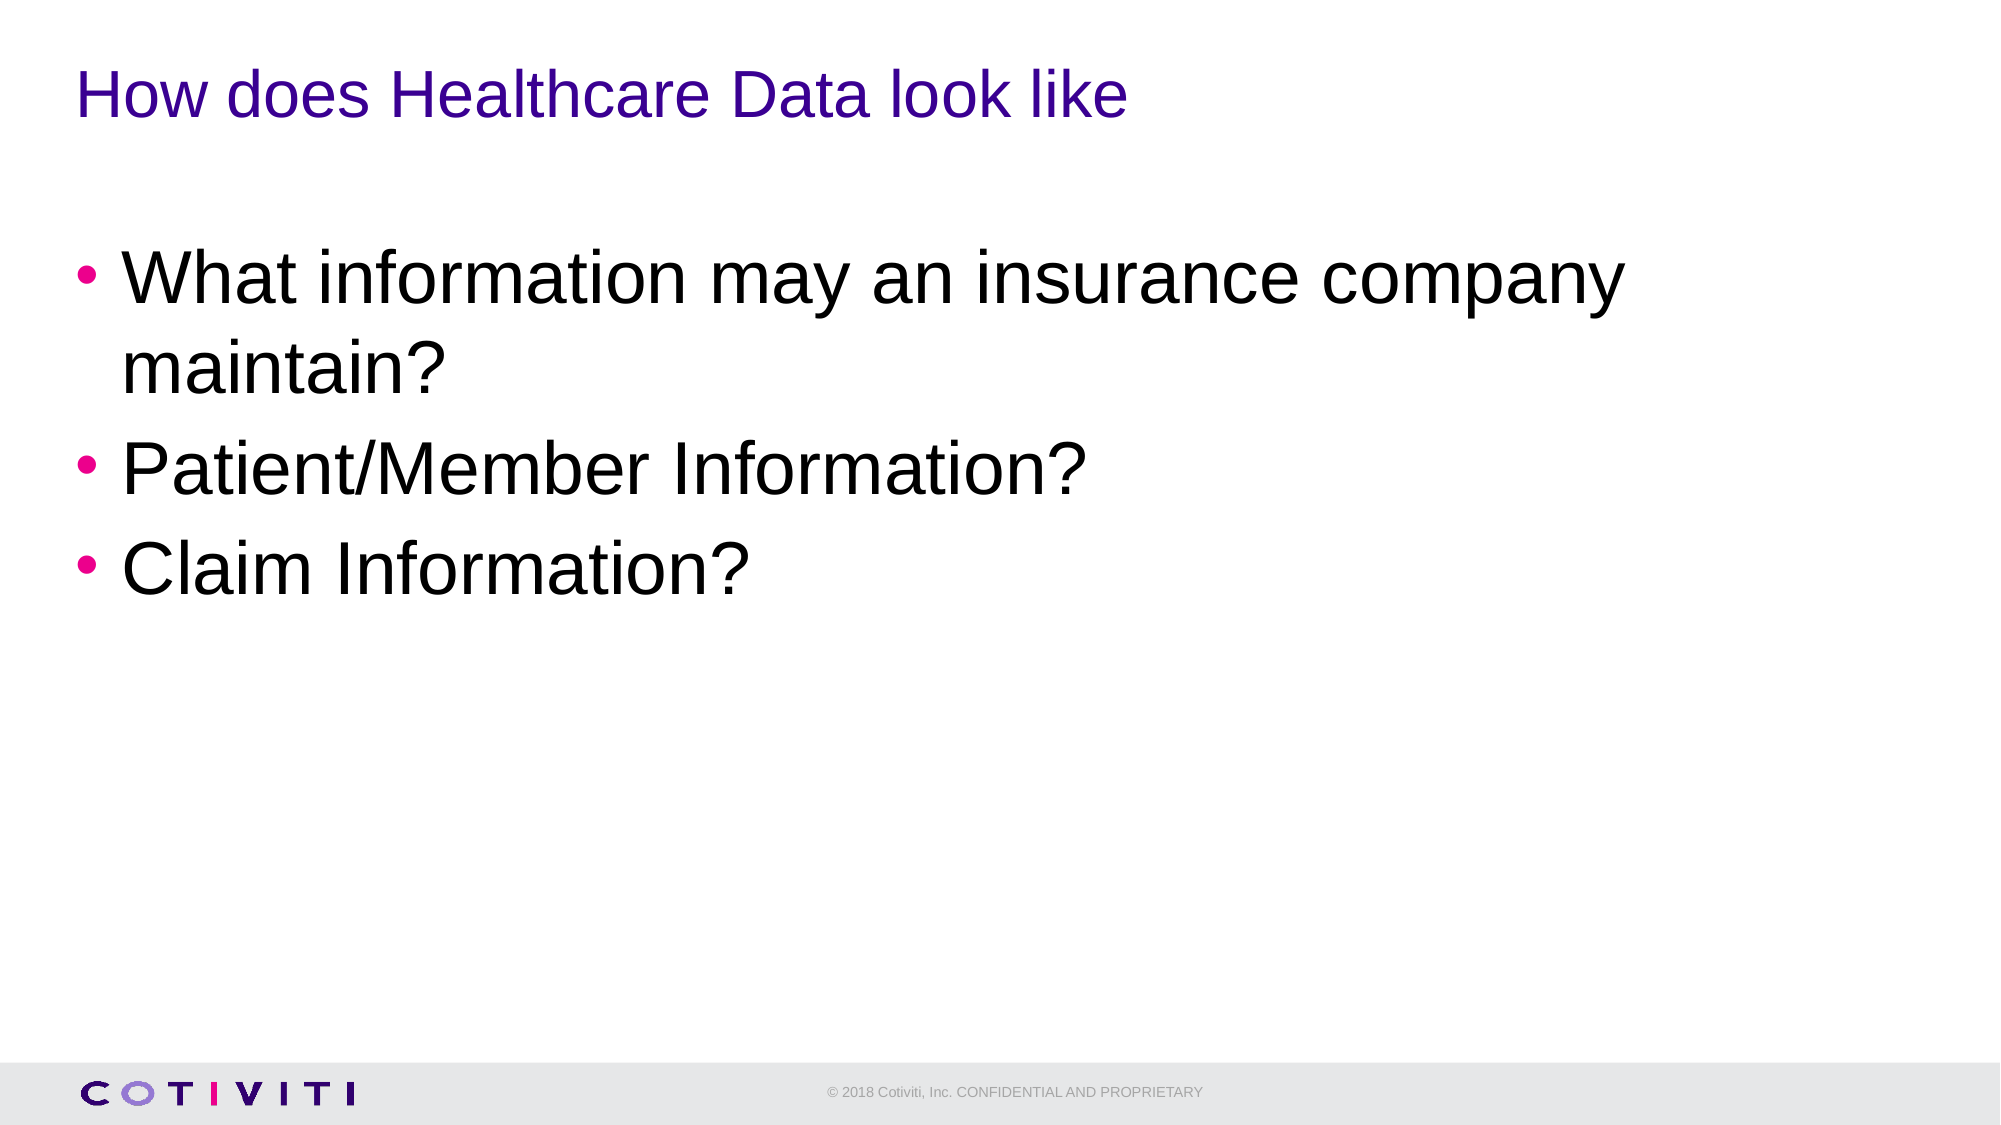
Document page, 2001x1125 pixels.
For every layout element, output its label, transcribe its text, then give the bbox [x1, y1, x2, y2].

title How does Healthcare Data look like [75, 59, 1925, 210]
list What information may an insurance company maintain? Patient/Member Information? Claim Information? [75, 228, 1925, 1014]
picture [75, 1066, 369, 1119]
